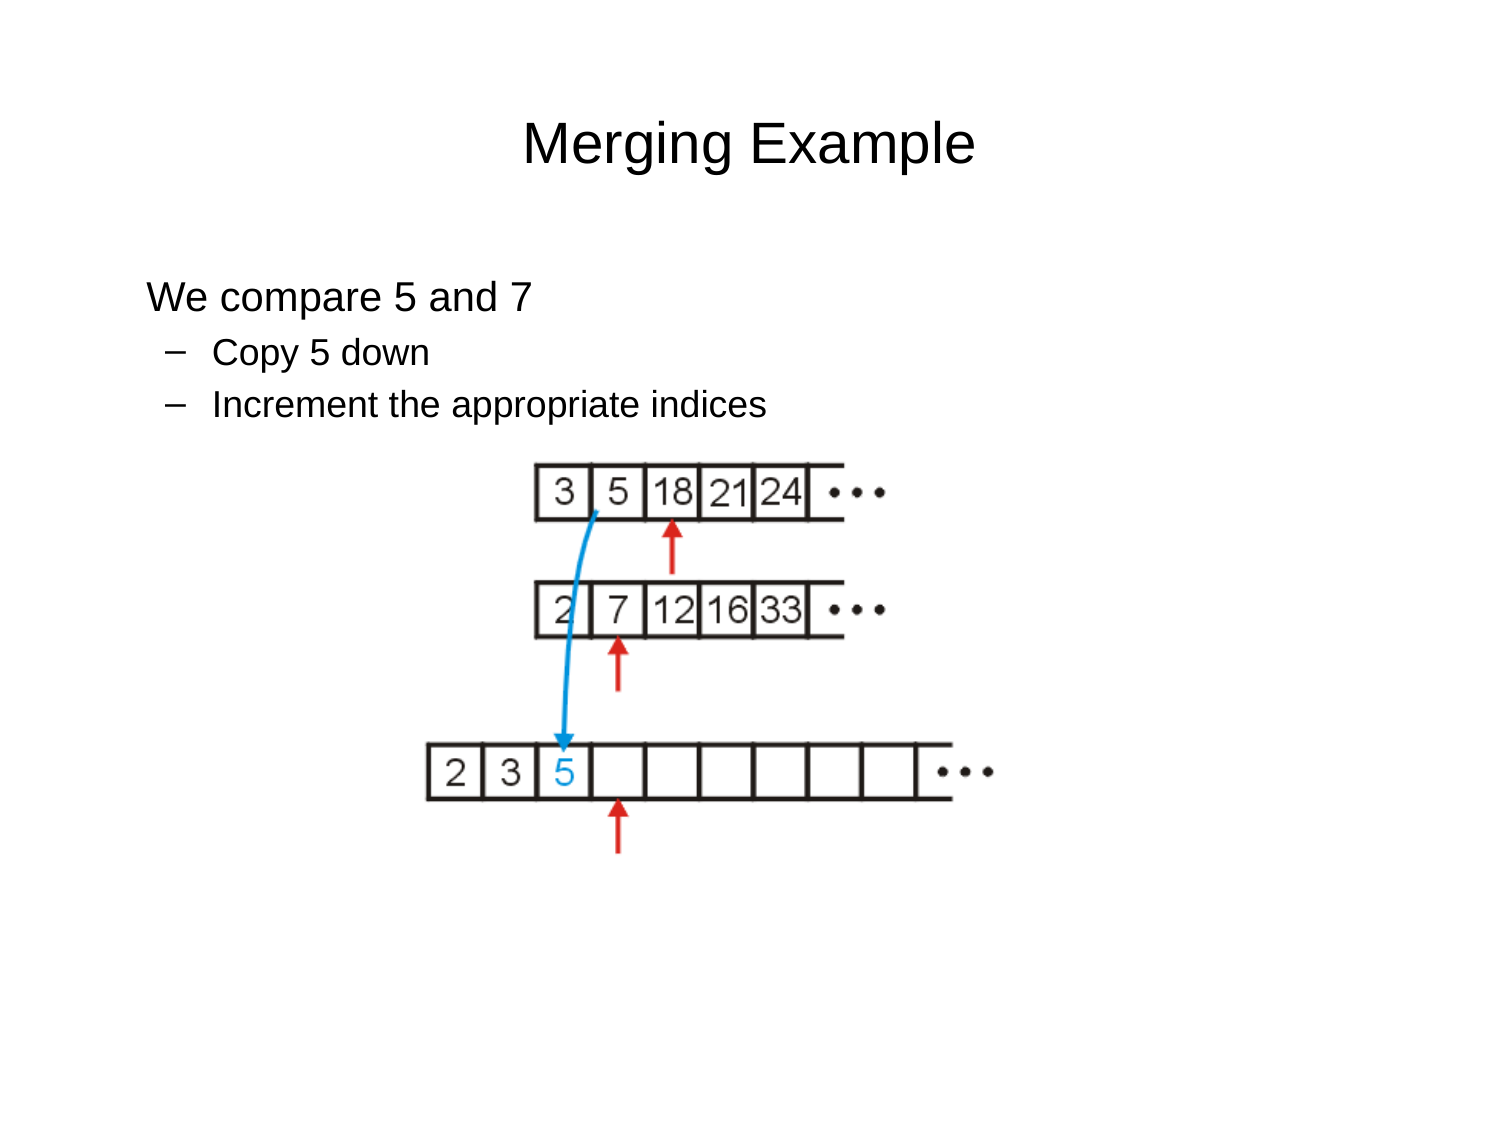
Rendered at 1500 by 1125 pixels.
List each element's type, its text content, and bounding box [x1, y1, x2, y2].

title Merging Example [74, 46, 1426, 235]
list We compare 5 and 7 Copy 5 down Increment the appropriate indices [74, 262, 1426, 1006]
picture [418, 455, 998, 863]
